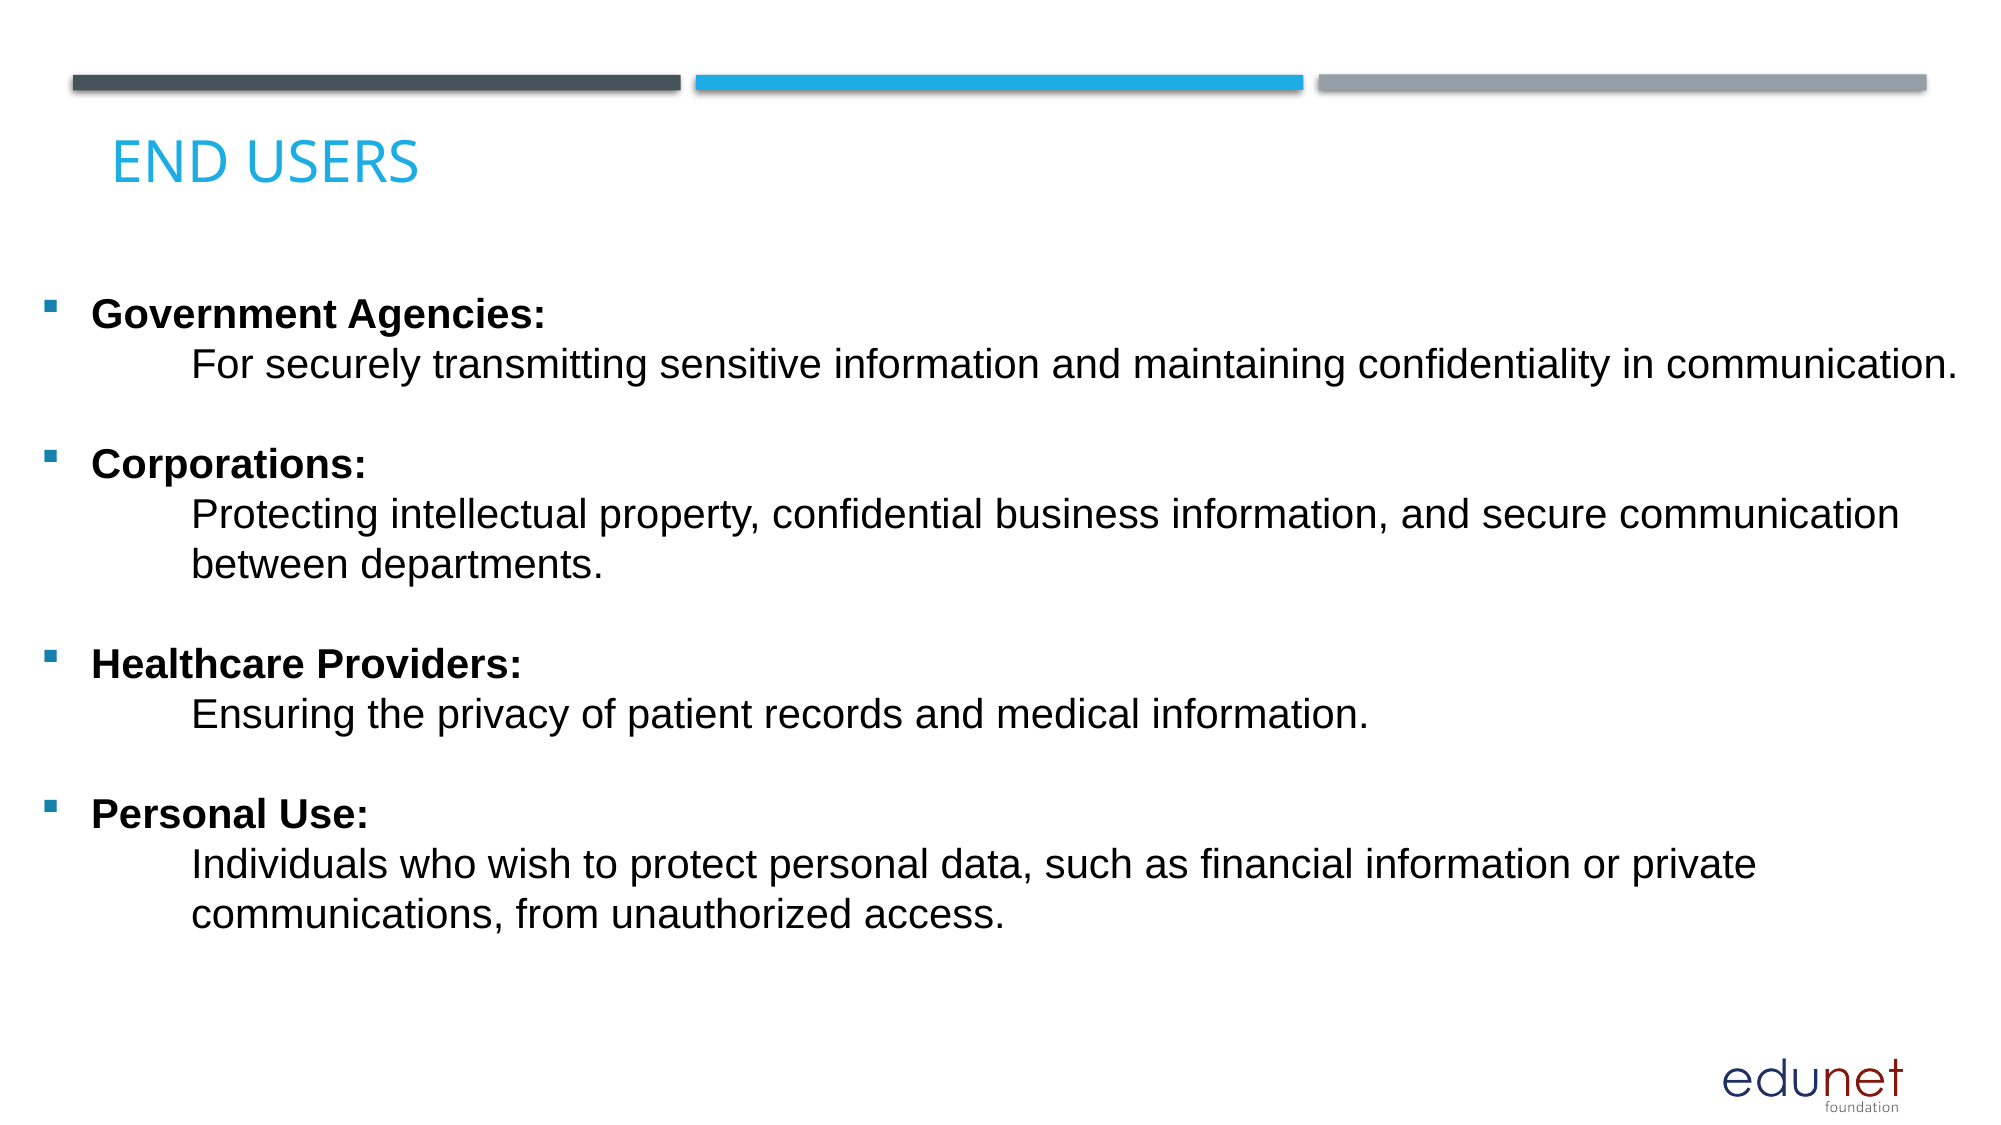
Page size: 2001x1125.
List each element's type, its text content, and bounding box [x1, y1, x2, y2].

picture [1719, 1056, 1905, 1116]
title End users [95, 115, 1905, 203]
list Government Agencies: For securely transmitting sensitive information and maintaining confidentiality in communication. Corporations: Protecting intellectual property, confidential business information, and secure communication between departments. Healthcare Providers: Ensuring the privacy of patient records and medical information. Personal Use: Individuals who wish to protect personal data, such as financial information or private communications, from unauthorized access. [26, 279, 1989, 945]
